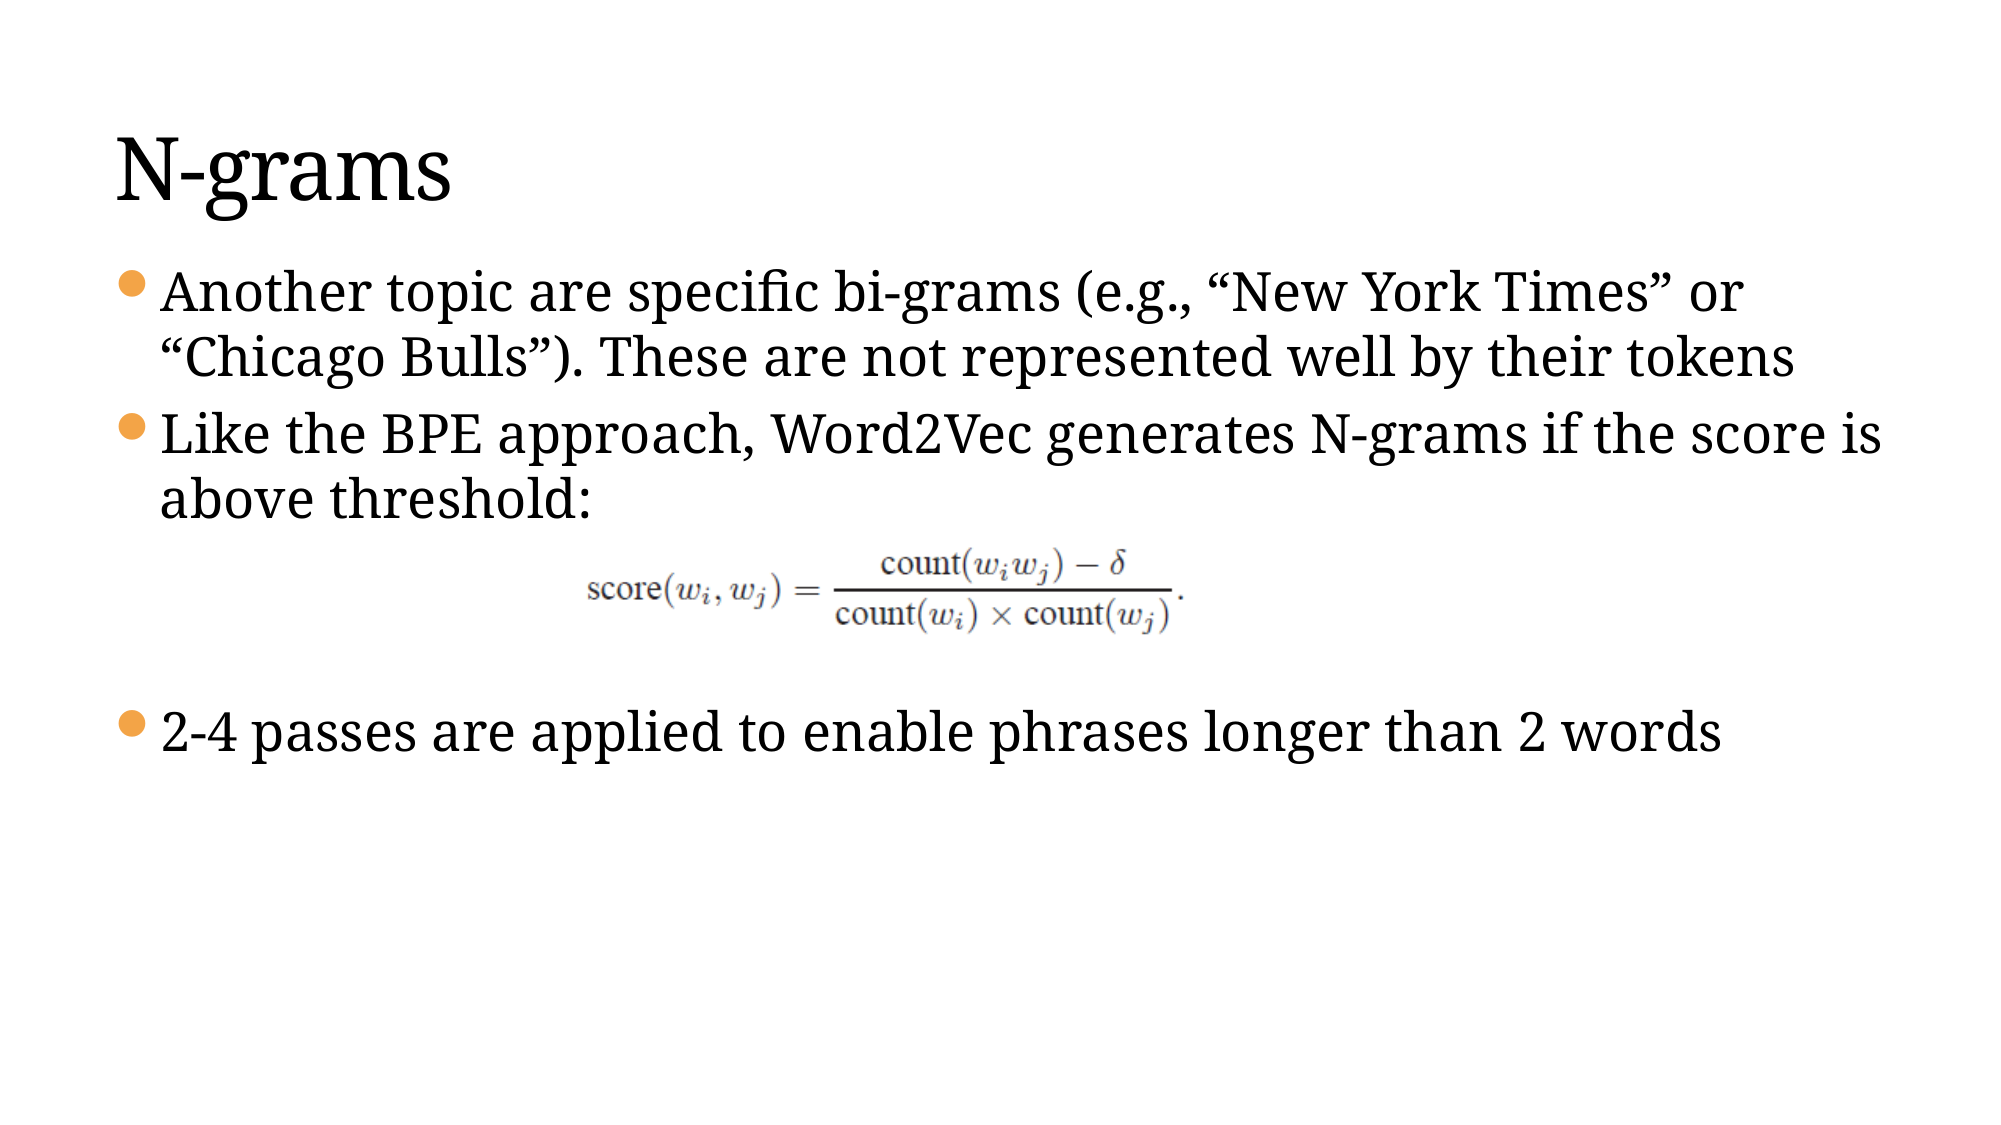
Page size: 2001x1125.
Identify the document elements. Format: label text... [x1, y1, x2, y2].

picture [565, 529, 1263, 647]
title N-grams [99, 24, 1900, 225]
list Another topic are specific bi-grams (e.g., “New York Times” or “Chicago Bulls”). These are not represented well by their tokens Like the BPE approach, Word2Vec generates N-grams if the score is above threshold: 2-4 passes are applied to enable phrases longer than 2 words [99, 249, 1900, 1000]
